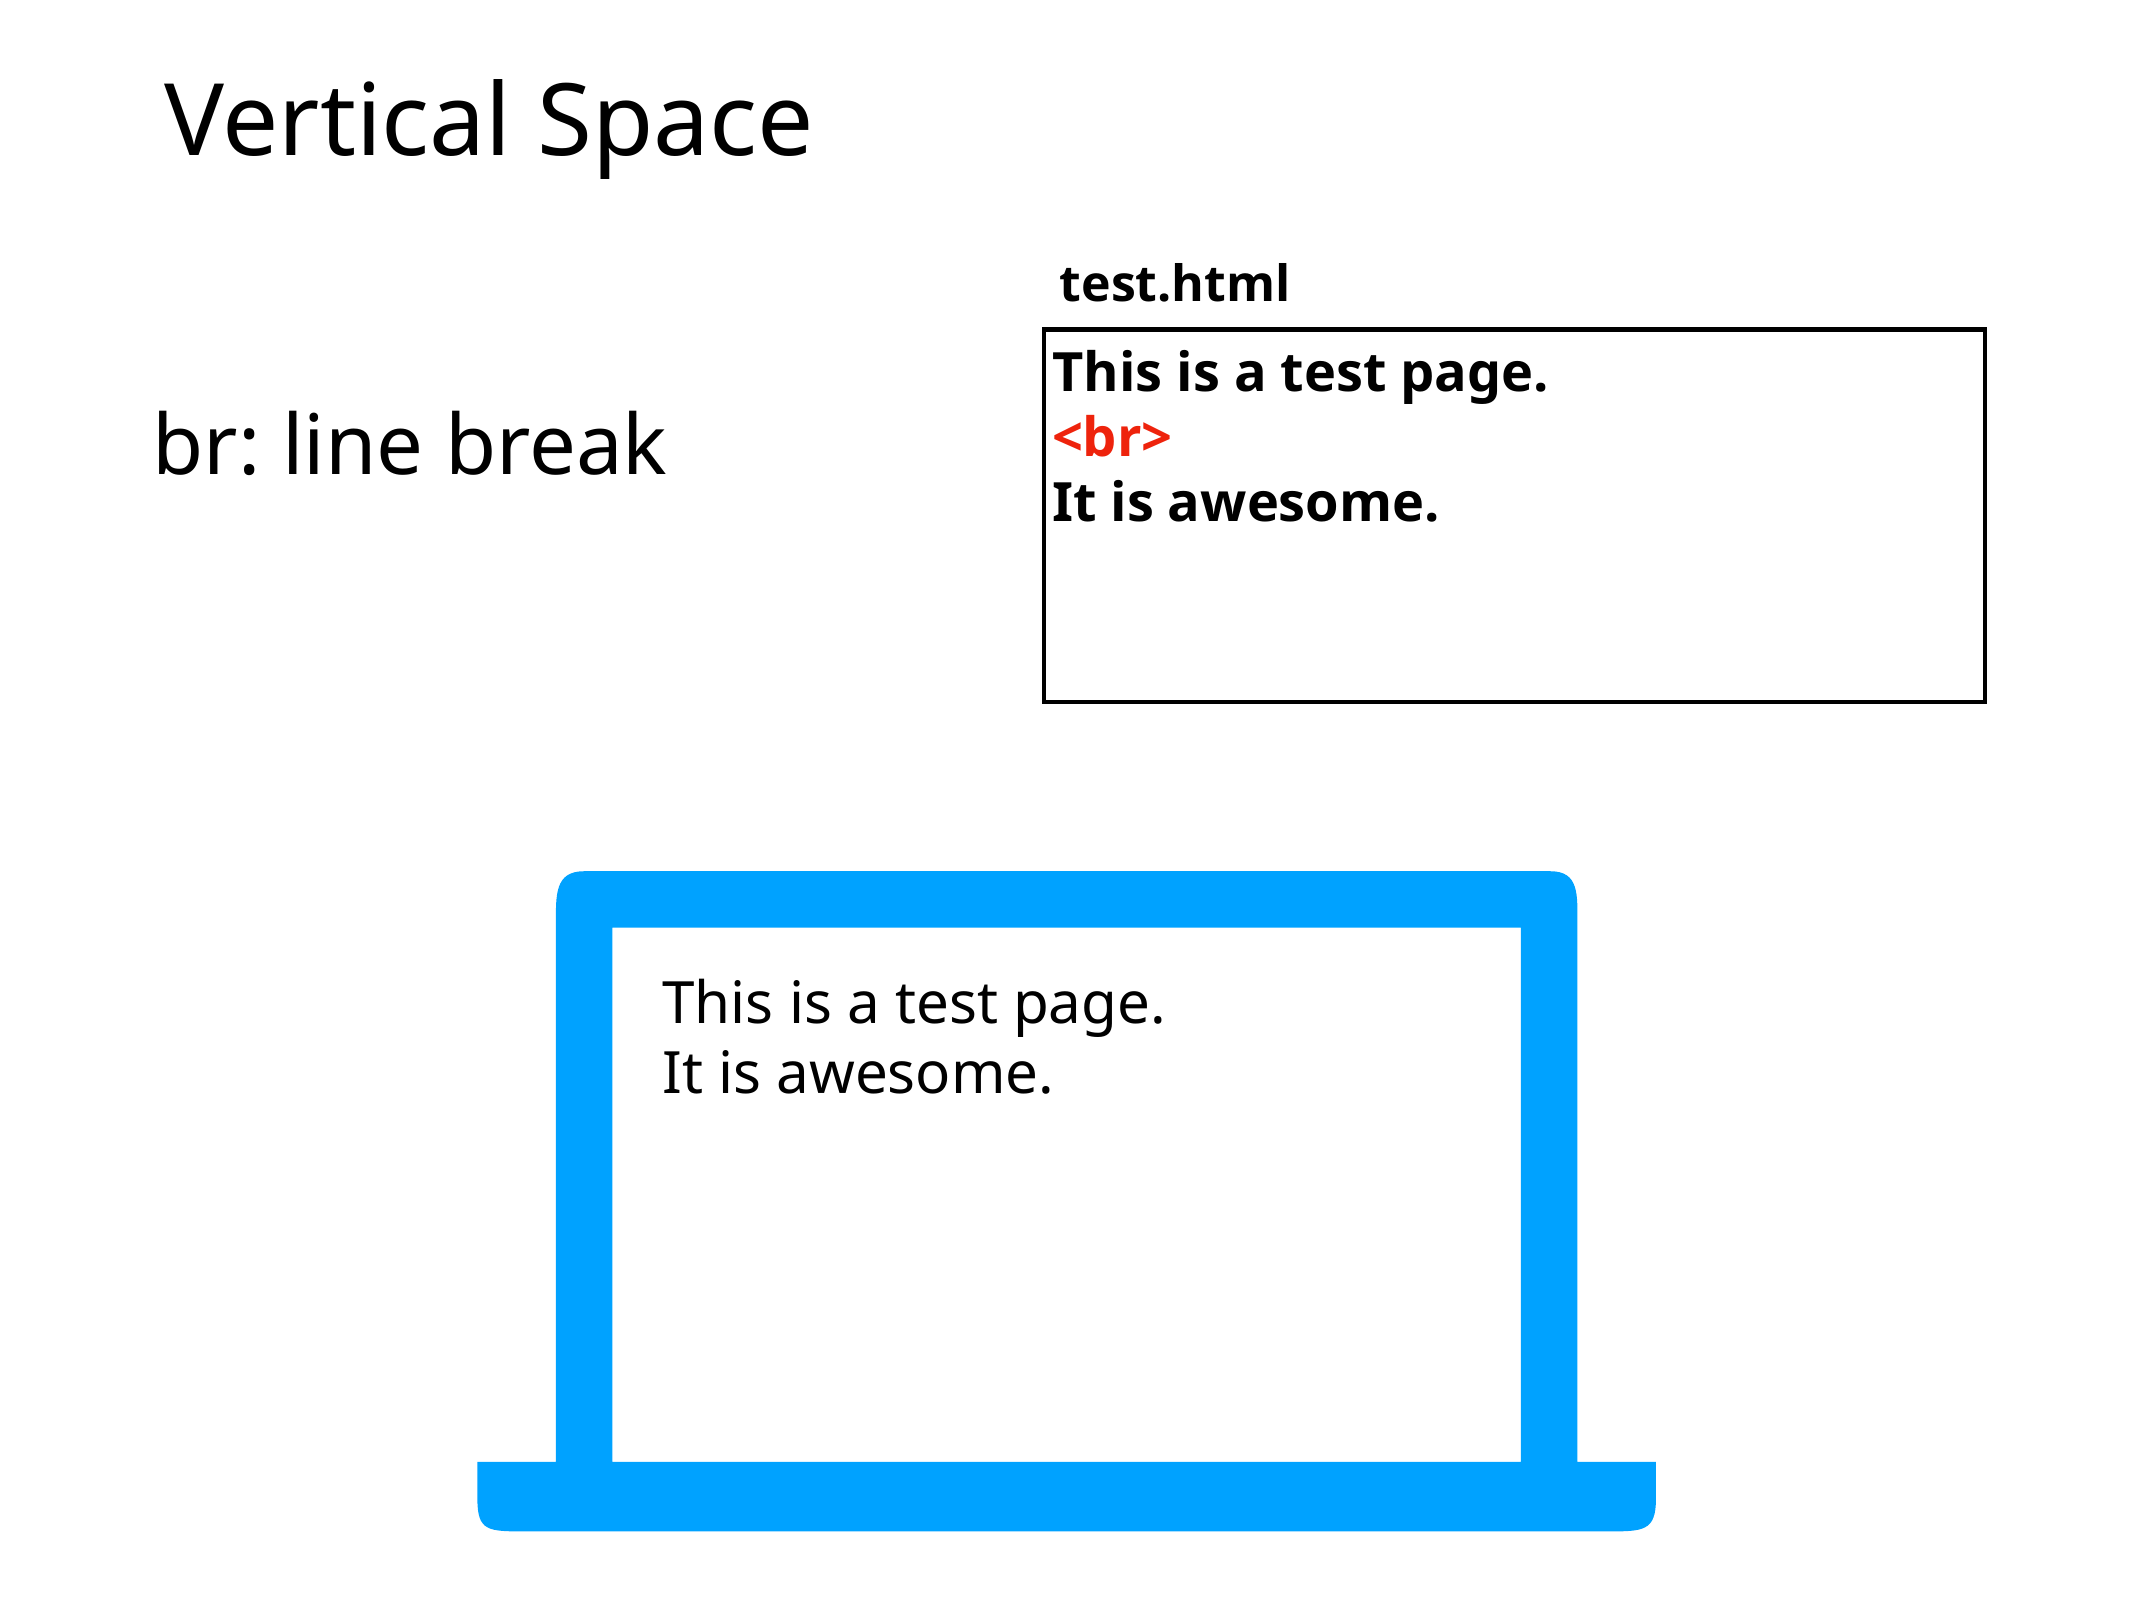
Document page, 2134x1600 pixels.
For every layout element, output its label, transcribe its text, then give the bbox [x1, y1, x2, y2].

text_box [477, 871, 1656, 1532]
text_box This is a test page. It is awesome. [654, 956, 1497, 1114]
title Vertical Space [155, 41, 1978, 191]
text_box test.html [1051, 243, 1300, 320]
text_box This is a test page. <br> It is awesome. [1043, 329, 1985, 703]
text_box br: line break [144, 383, 677, 500]
